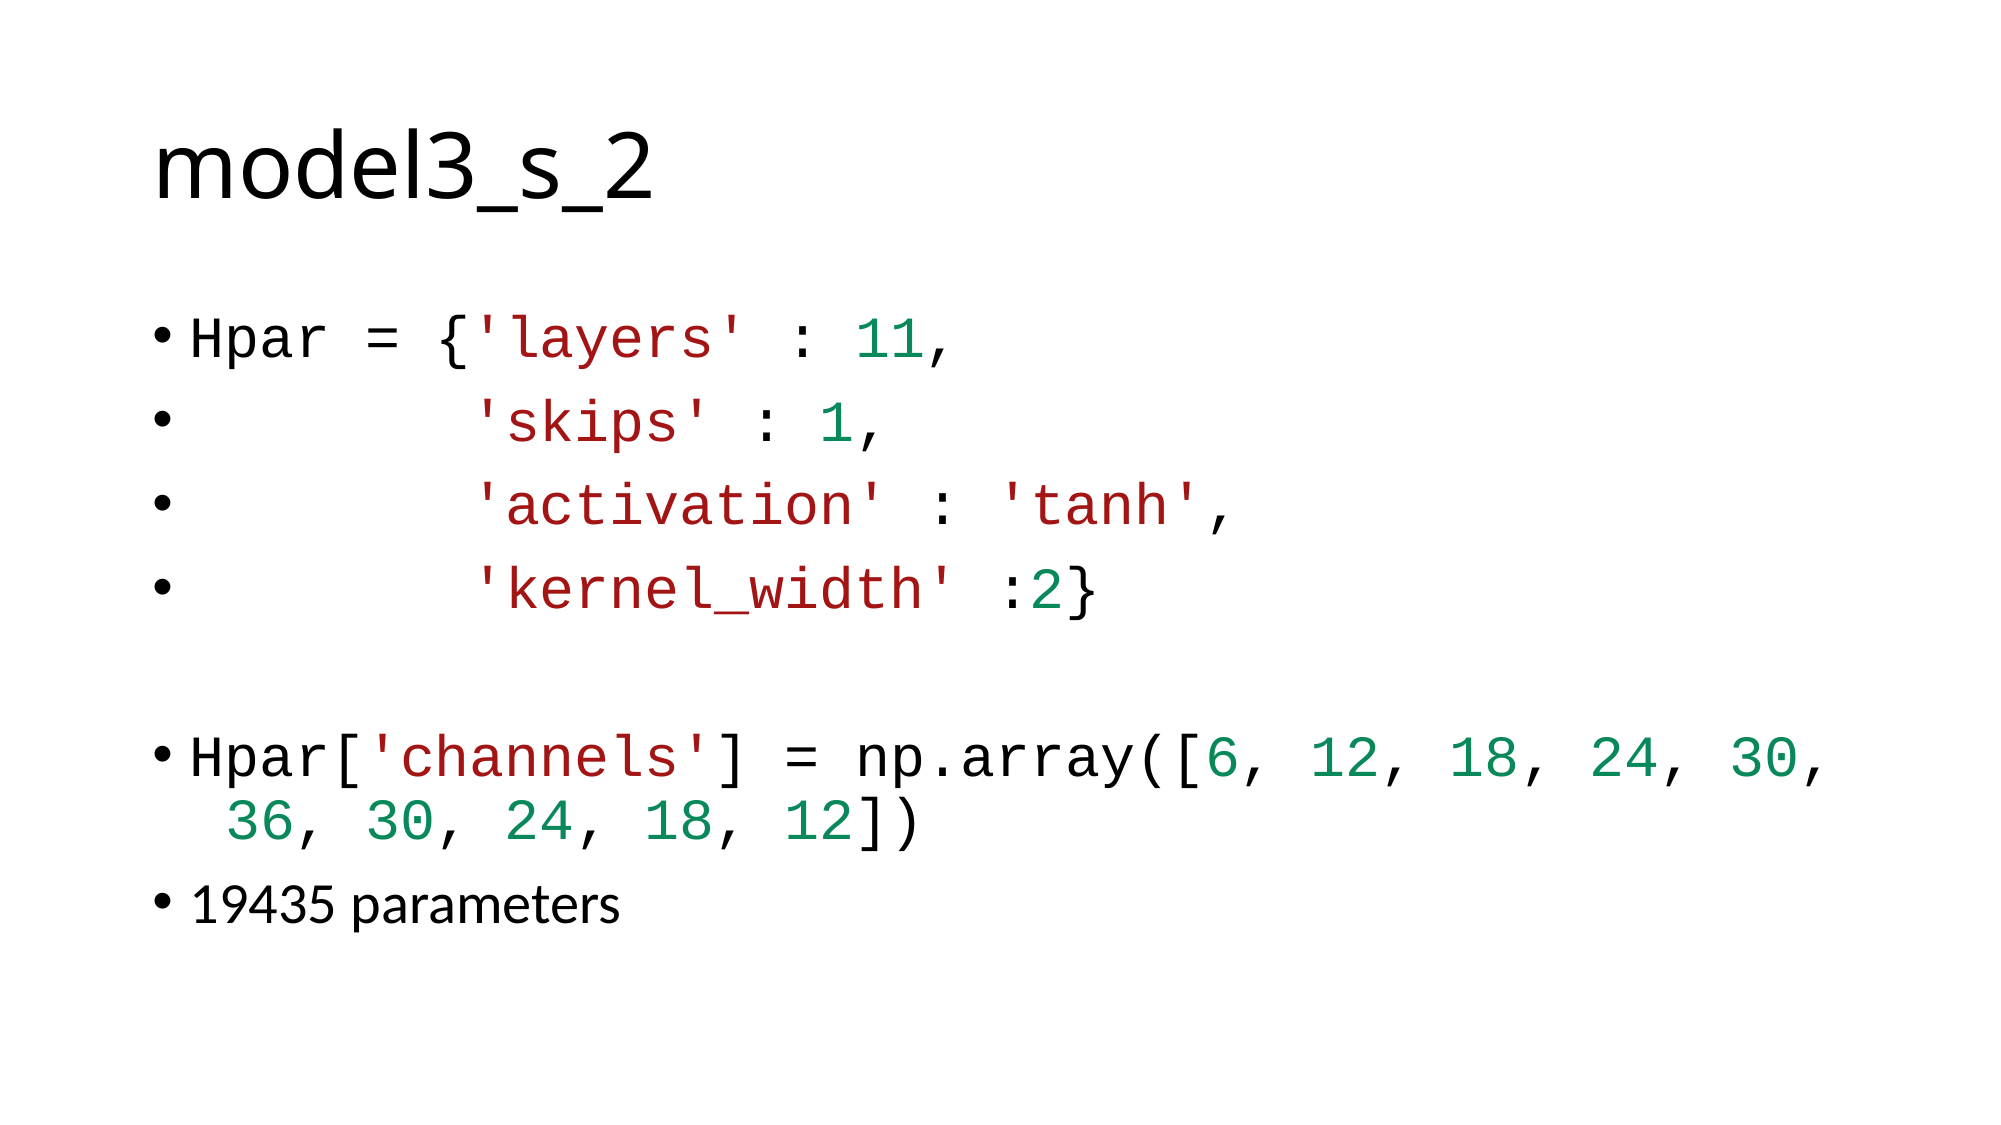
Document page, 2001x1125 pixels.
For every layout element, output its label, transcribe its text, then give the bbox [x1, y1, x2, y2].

title model3_s_2 [137, 59, 1863, 278]
list Hpar = {'layers' : 11, 'skips' : 1, 'activation' : 'tanh', 'kernel_width' :2} Hpar['channels'] = np.array([6, 12, 18, 24, 30, 36, 30, 24, 18, 12]) 19435 parameters [137, 299, 1863, 1014]
